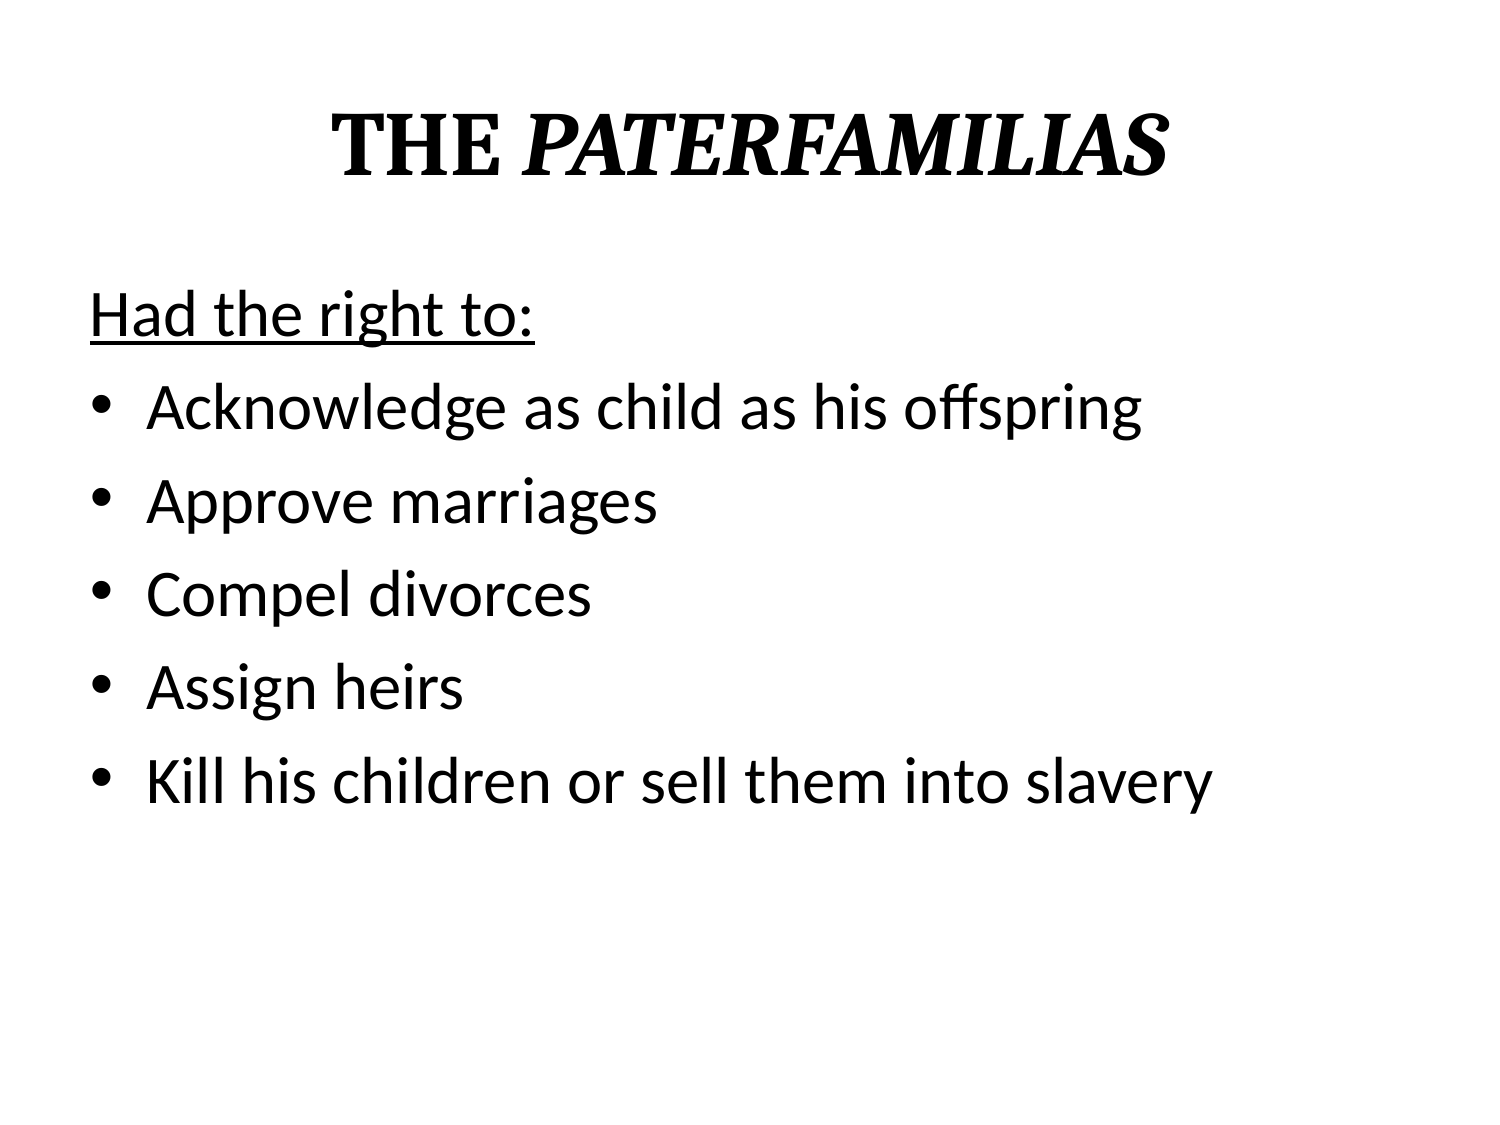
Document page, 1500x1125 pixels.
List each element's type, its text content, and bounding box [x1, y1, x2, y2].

text_box Had the right to: Acknowledge as child as his offspring Approve marriages Compel divorces Assign heirs Kill his children or sell them into slavery [75, 262, 1425, 1005]
text_box The Paterfamilias [75, 45, 1425, 233]
